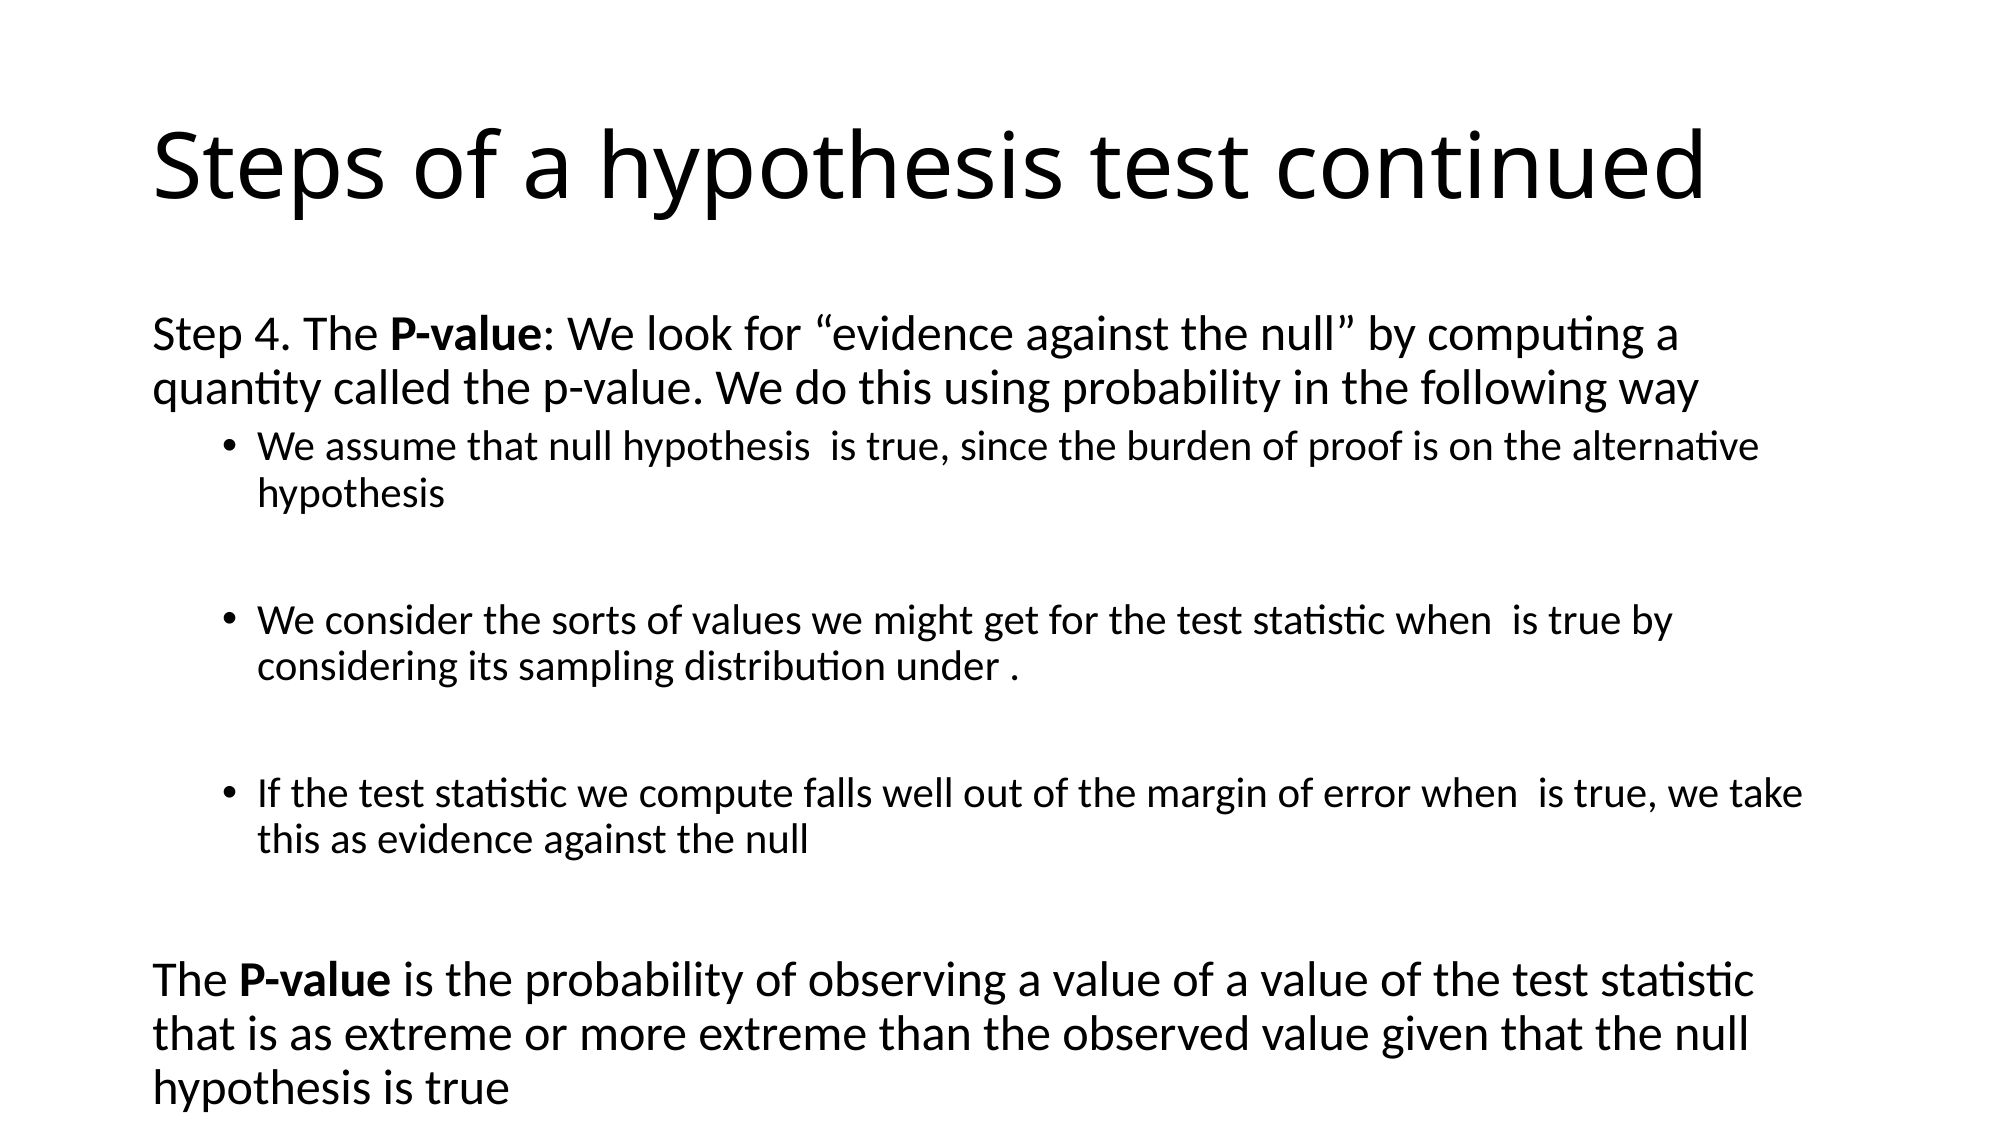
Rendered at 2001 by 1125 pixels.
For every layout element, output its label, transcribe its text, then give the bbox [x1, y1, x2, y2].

title Steps of a hypothesis test continued [137, 59, 1863, 278]
